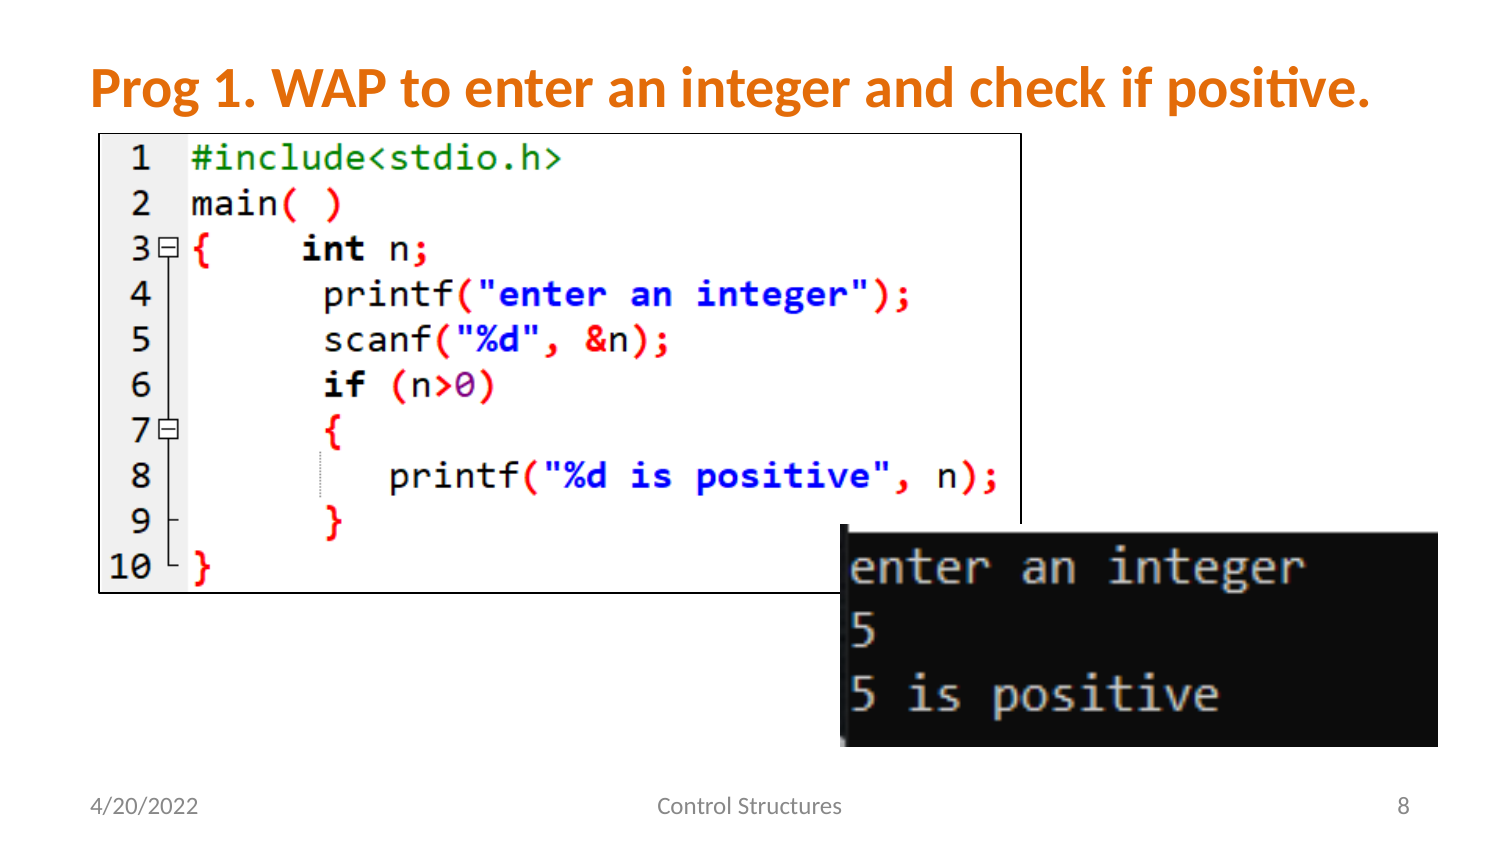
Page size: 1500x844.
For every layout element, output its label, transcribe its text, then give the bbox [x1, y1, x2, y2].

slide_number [75, 782, 425, 827]
picture [99, 134, 1021, 593]
slide_number ‹#› [1074, 782, 1425, 827]
footer Control Structures [512, 782, 988, 827]
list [839, 524, 1438, 748]
title Prog 1. WAP to enter an integer and check if positive. [75, 33, 1425, 135]
